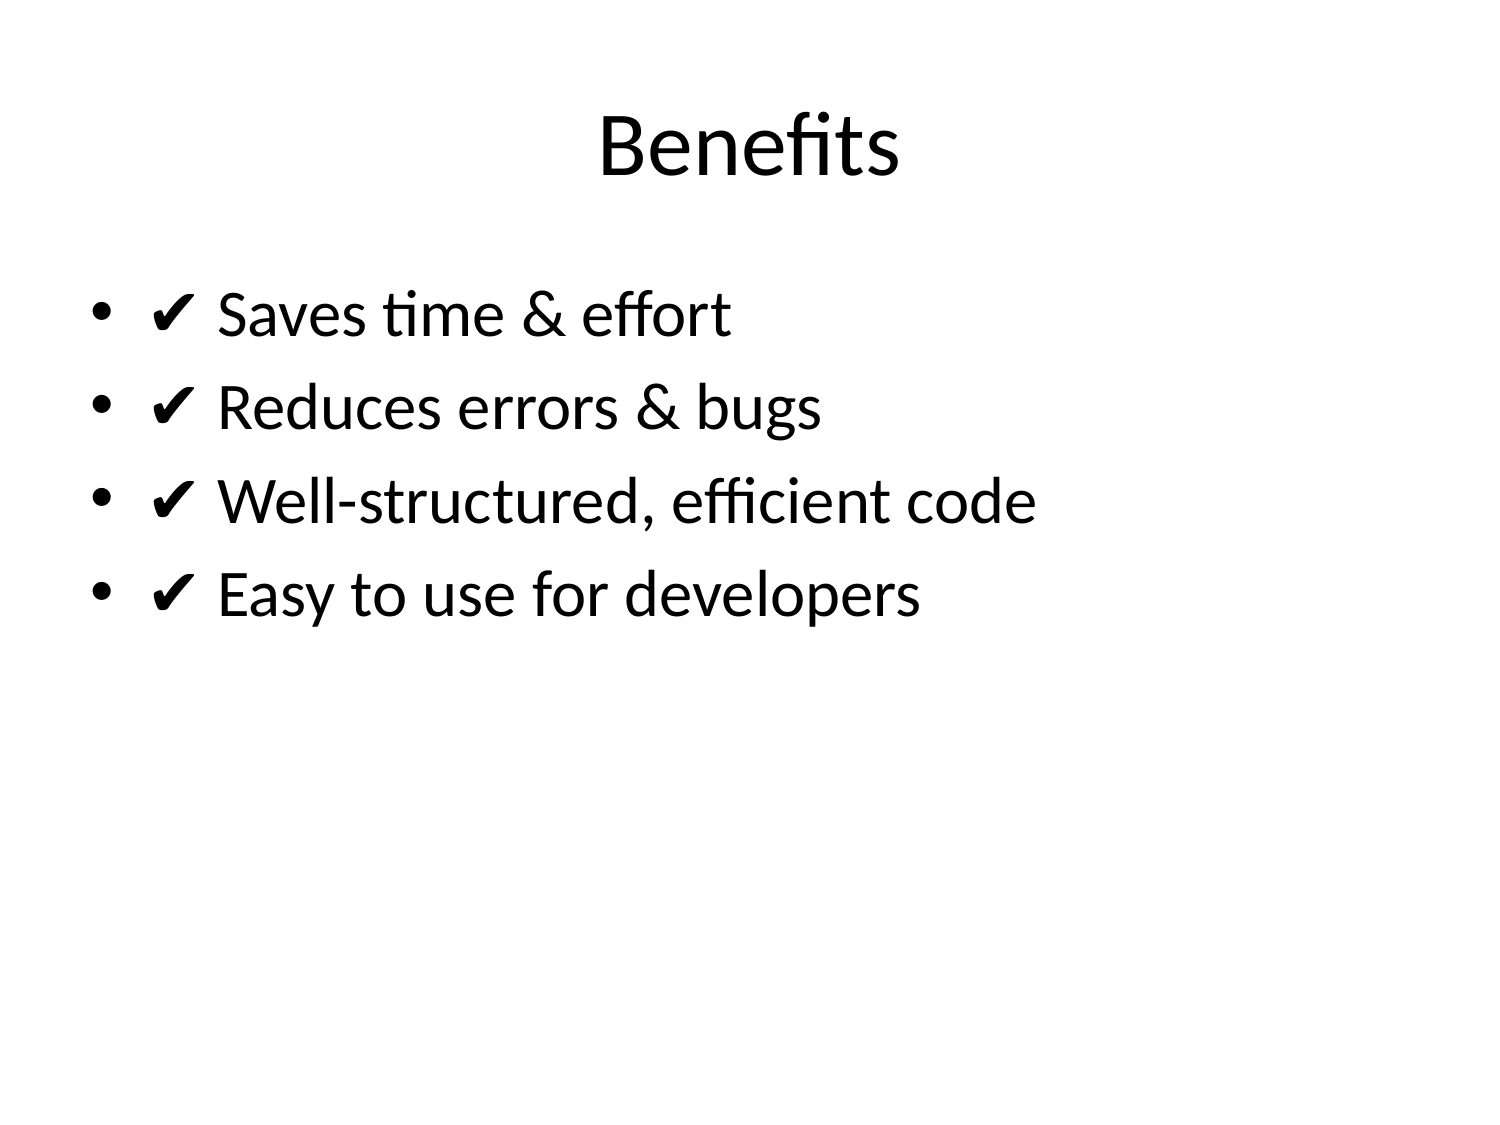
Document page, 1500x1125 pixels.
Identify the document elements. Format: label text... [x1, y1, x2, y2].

list ✔ Saves time & effort ✔ Reduces errors & bugs ✔ Well-structured, efficient code ✔ Easy to use for developers [75, 262, 1425, 1005]
title Benefits [75, 45, 1425, 233]
